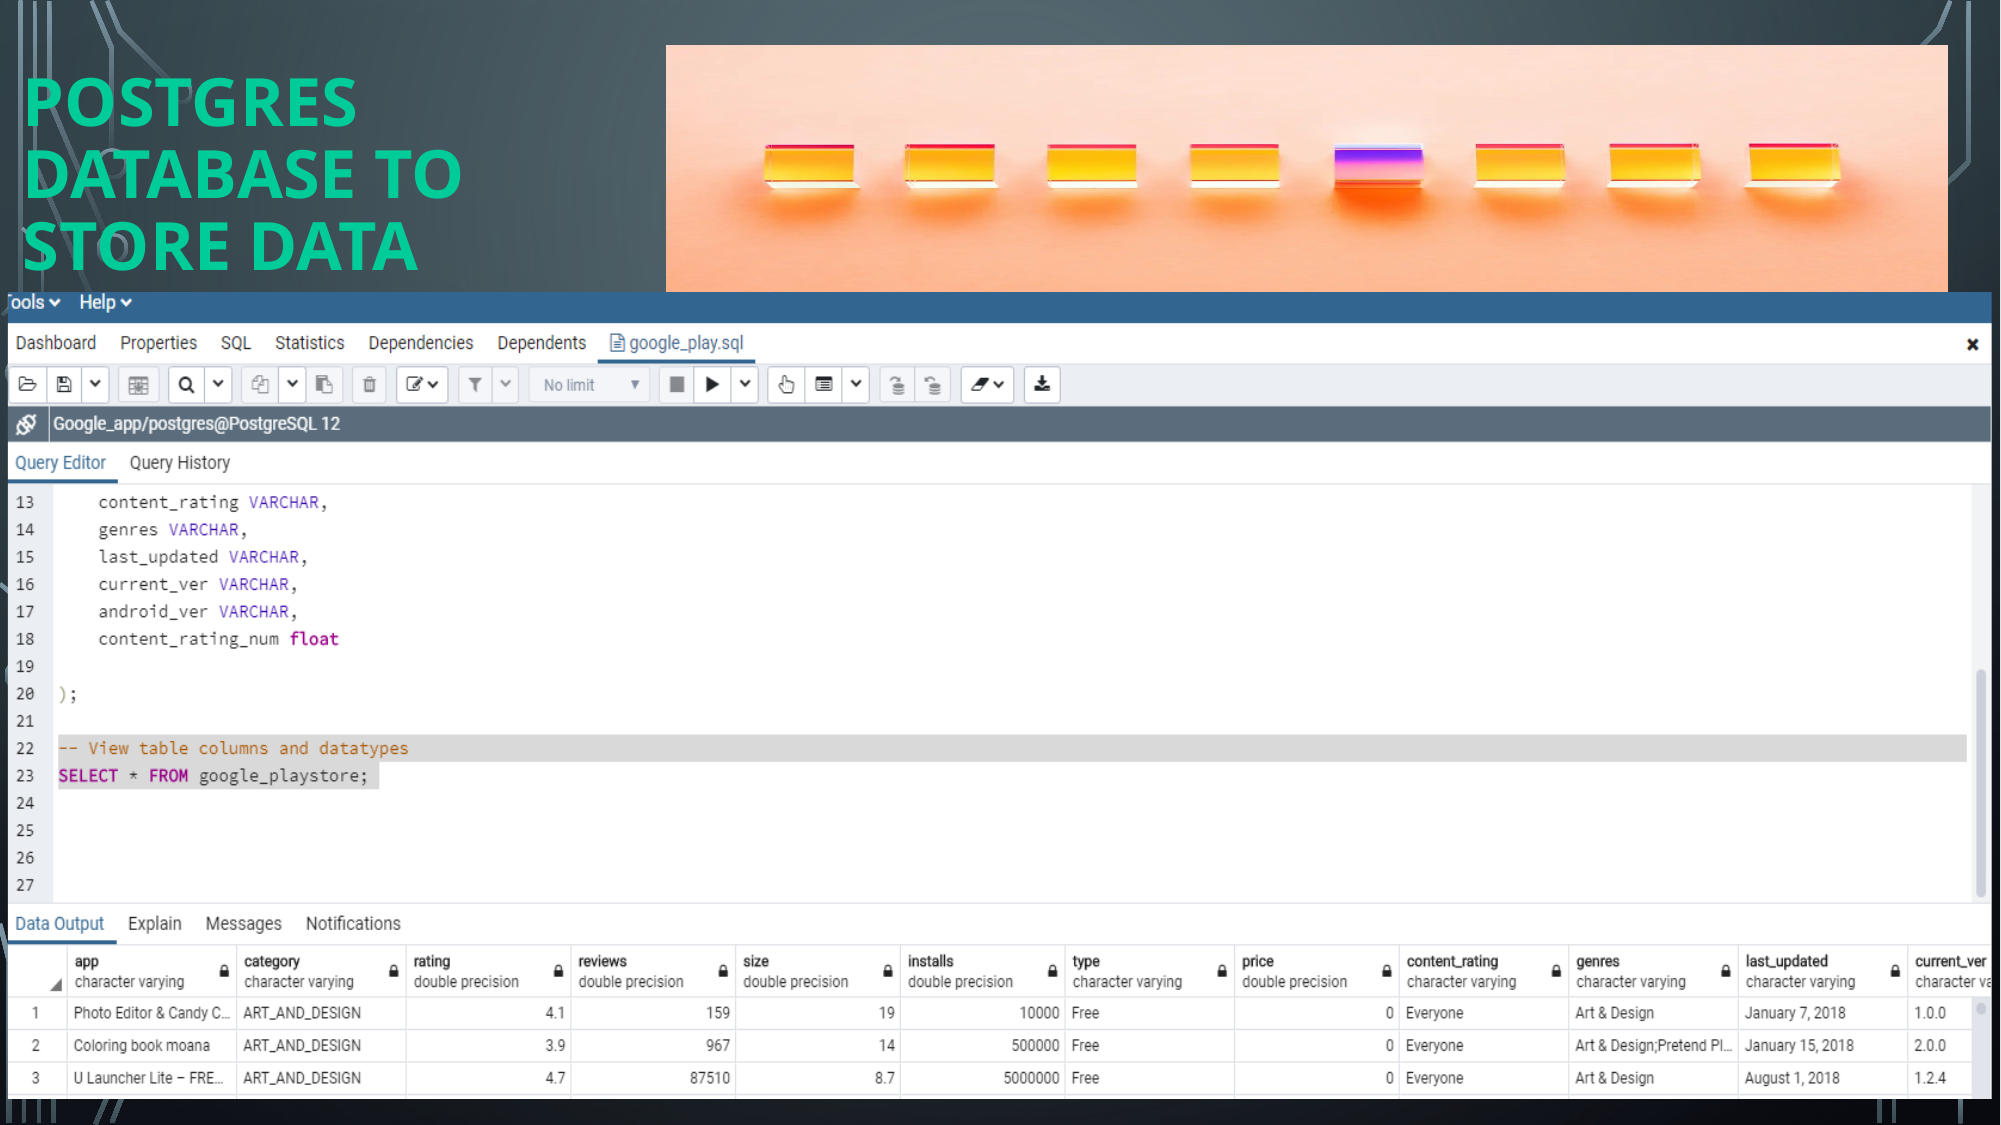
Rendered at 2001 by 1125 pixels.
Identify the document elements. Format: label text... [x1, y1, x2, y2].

title Postgres Database to store Data [7, 26, 666, 292]
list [665, 45, 1948, 292]
picture [7, 292, 1992, 1099]
